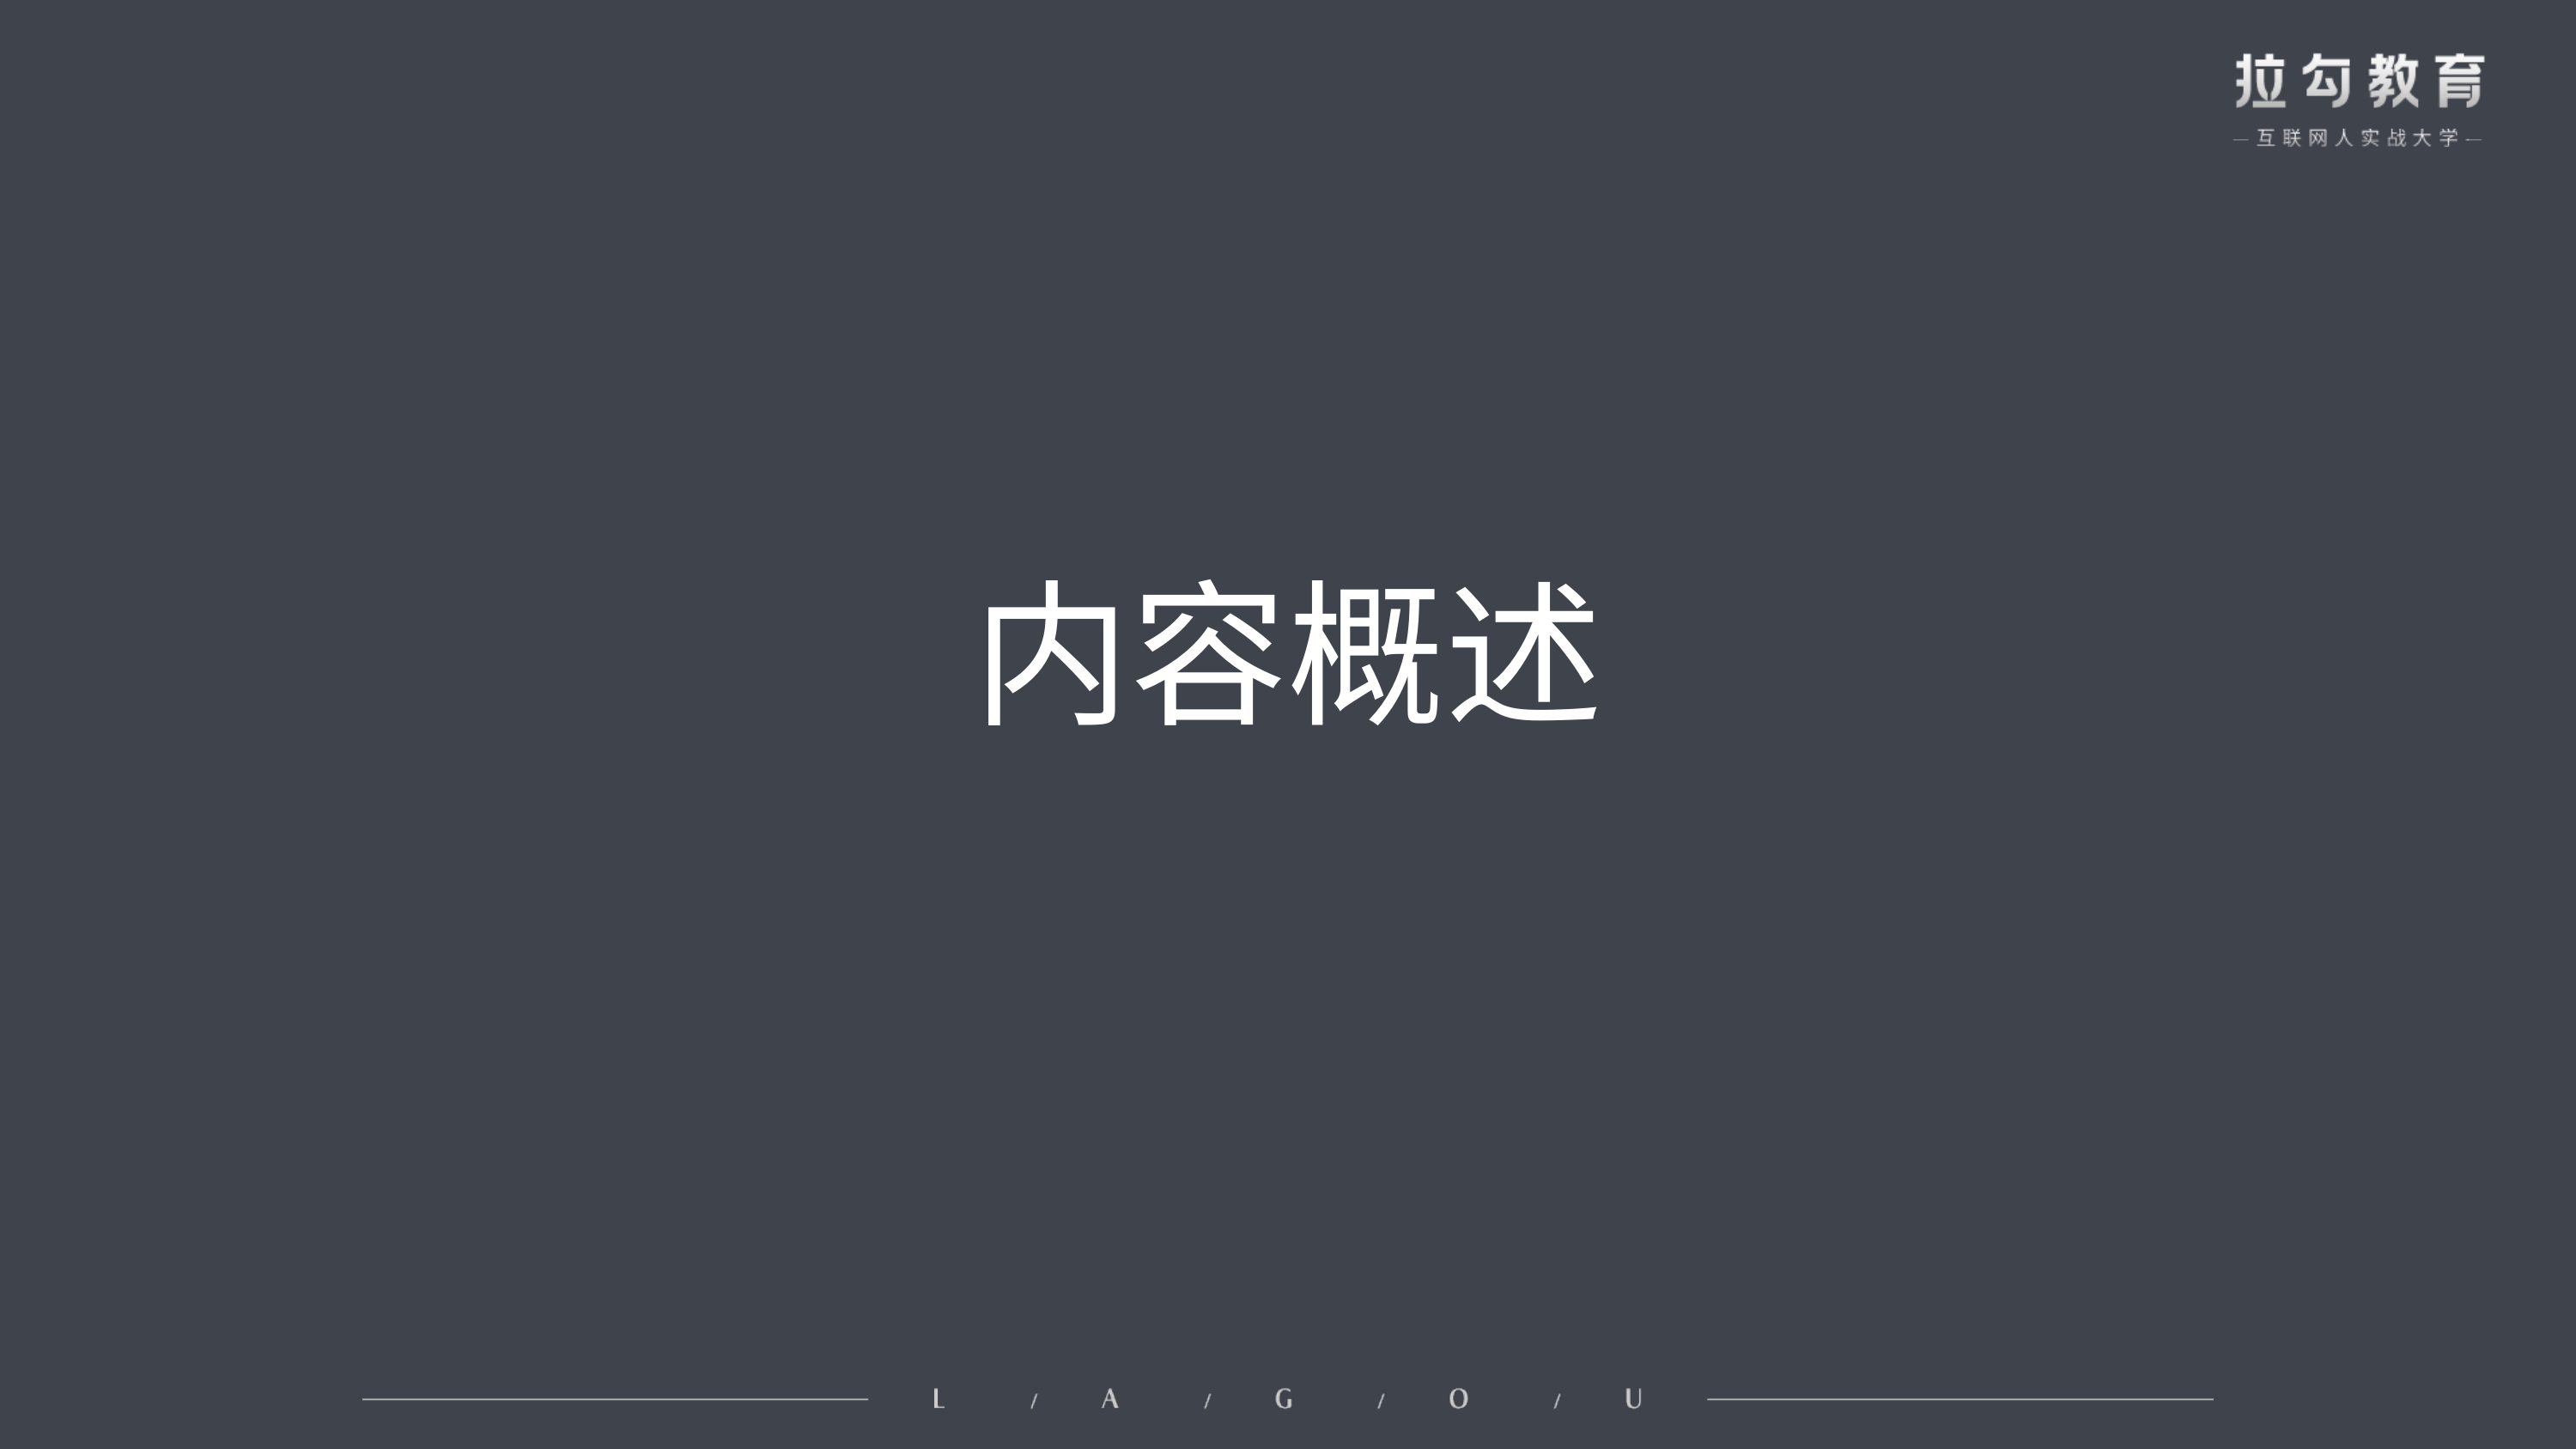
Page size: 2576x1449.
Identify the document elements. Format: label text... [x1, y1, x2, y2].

picture [362, 1374, 2214, 1425]
title 内容概述 [177, 361, 2399, 754]
picture [2182, 11, 2541, 197]
